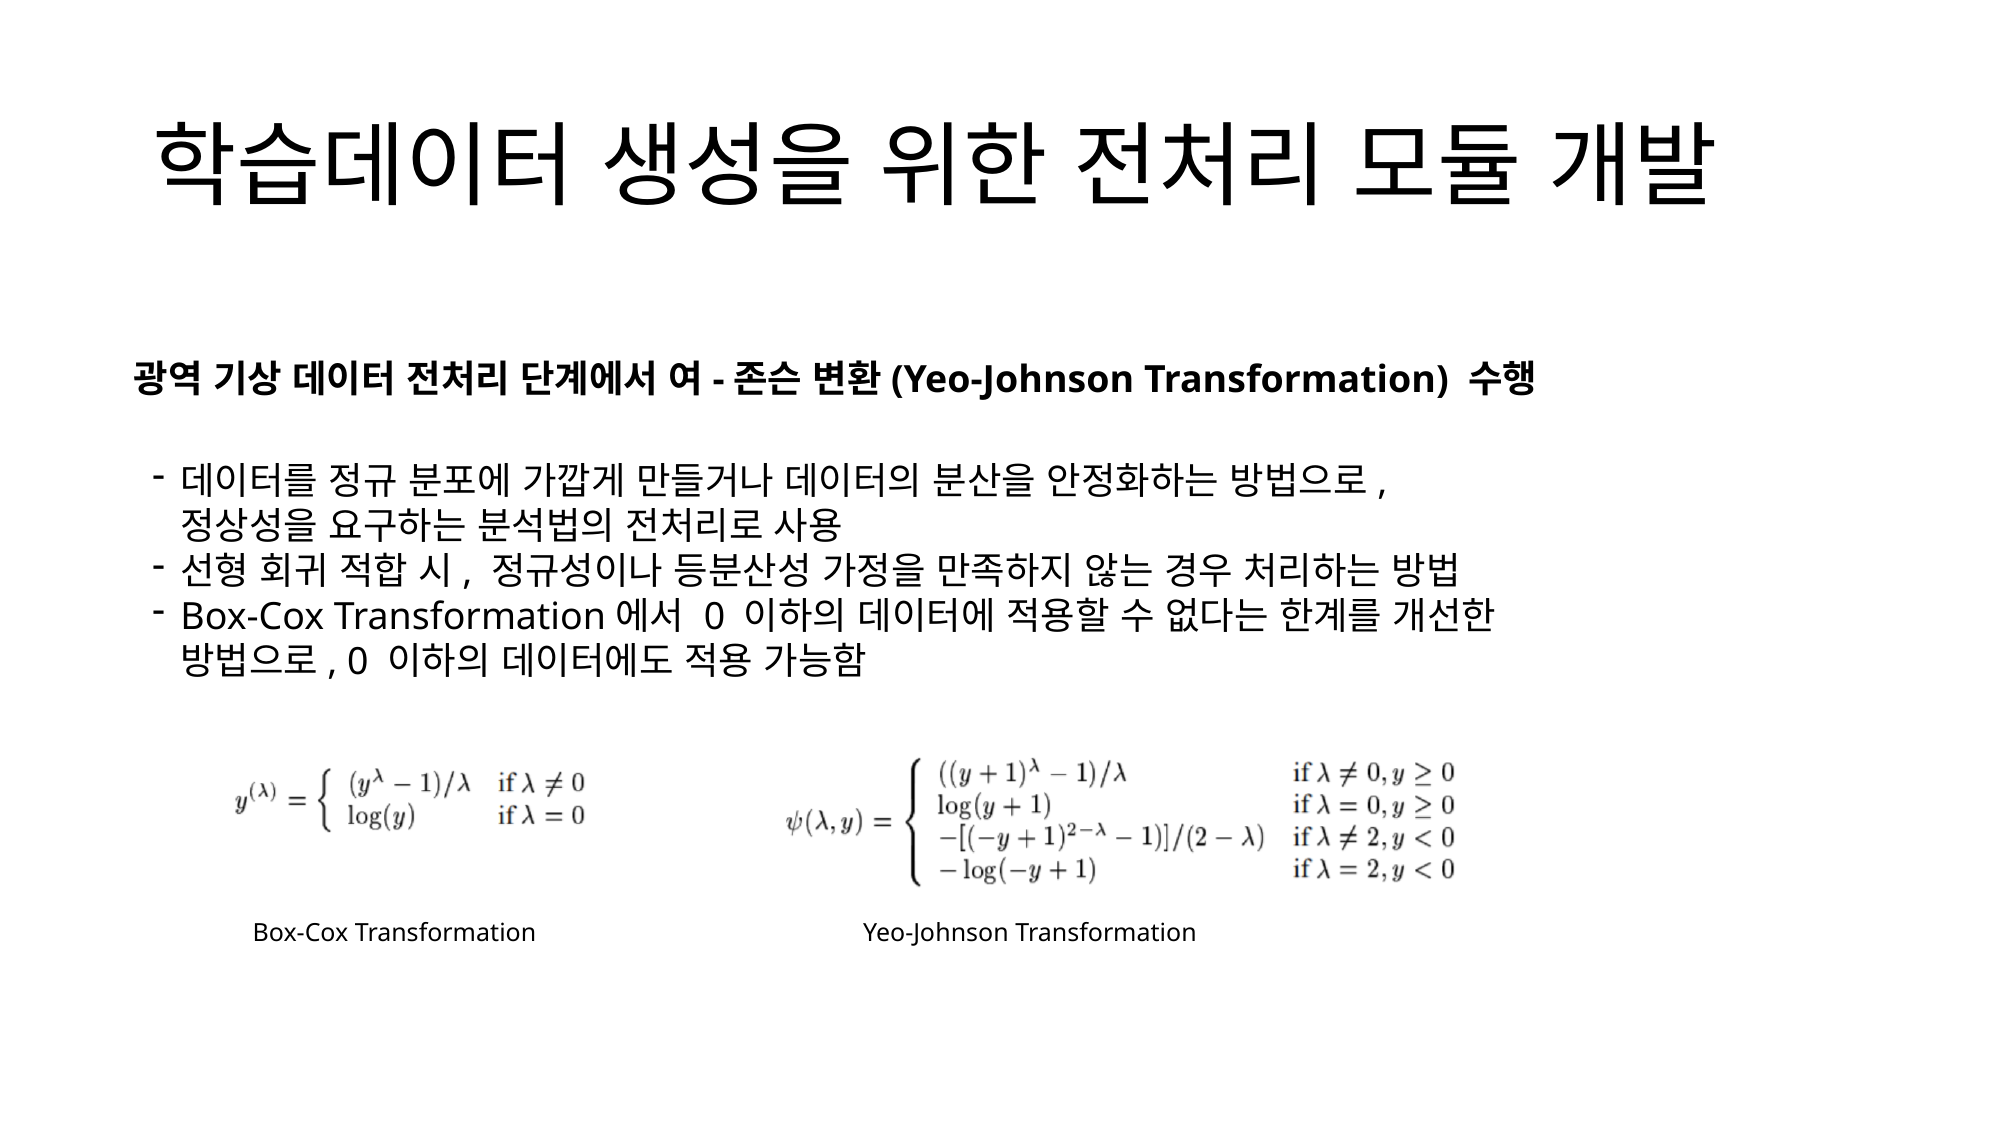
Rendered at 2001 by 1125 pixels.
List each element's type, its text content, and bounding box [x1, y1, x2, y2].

text_box 데이터를 정규 분포에 가깝게 만들거나 데이터의 분산을 안정화하는 방법으로, 정상성을 요구하는 분석법의 전처리로 사용 선형 회귀 적합 시, 정규성이나 등분산성 가정을 만족하지 않는 경우 처리하는 방법 Box-Cox Transformation에서 0 이하의 데이터에 적용할 수 없다는 한계를 개선한 방법으로, 0 이하의 데이터에도 적용 가능함 [137, 450, 1642, 735]
picture [213, 735, 599, 851]
text_box Yeo-Johnson Transformation [848, 908, 1213, 954]
picture [768, 735, 1467, 901]
text_box 광역 기상 데이터 전처리 단계에서 여-존슨 변환(Yeo-Johnson Transformation) 수행 [118, 348, 1692, 408]
title 학습데이터 생성을 위한 전처리 모듈 개발 [137, 59, 1950, 278]
text_box Box-Cox Transformation [237, 908, 552, 954]
